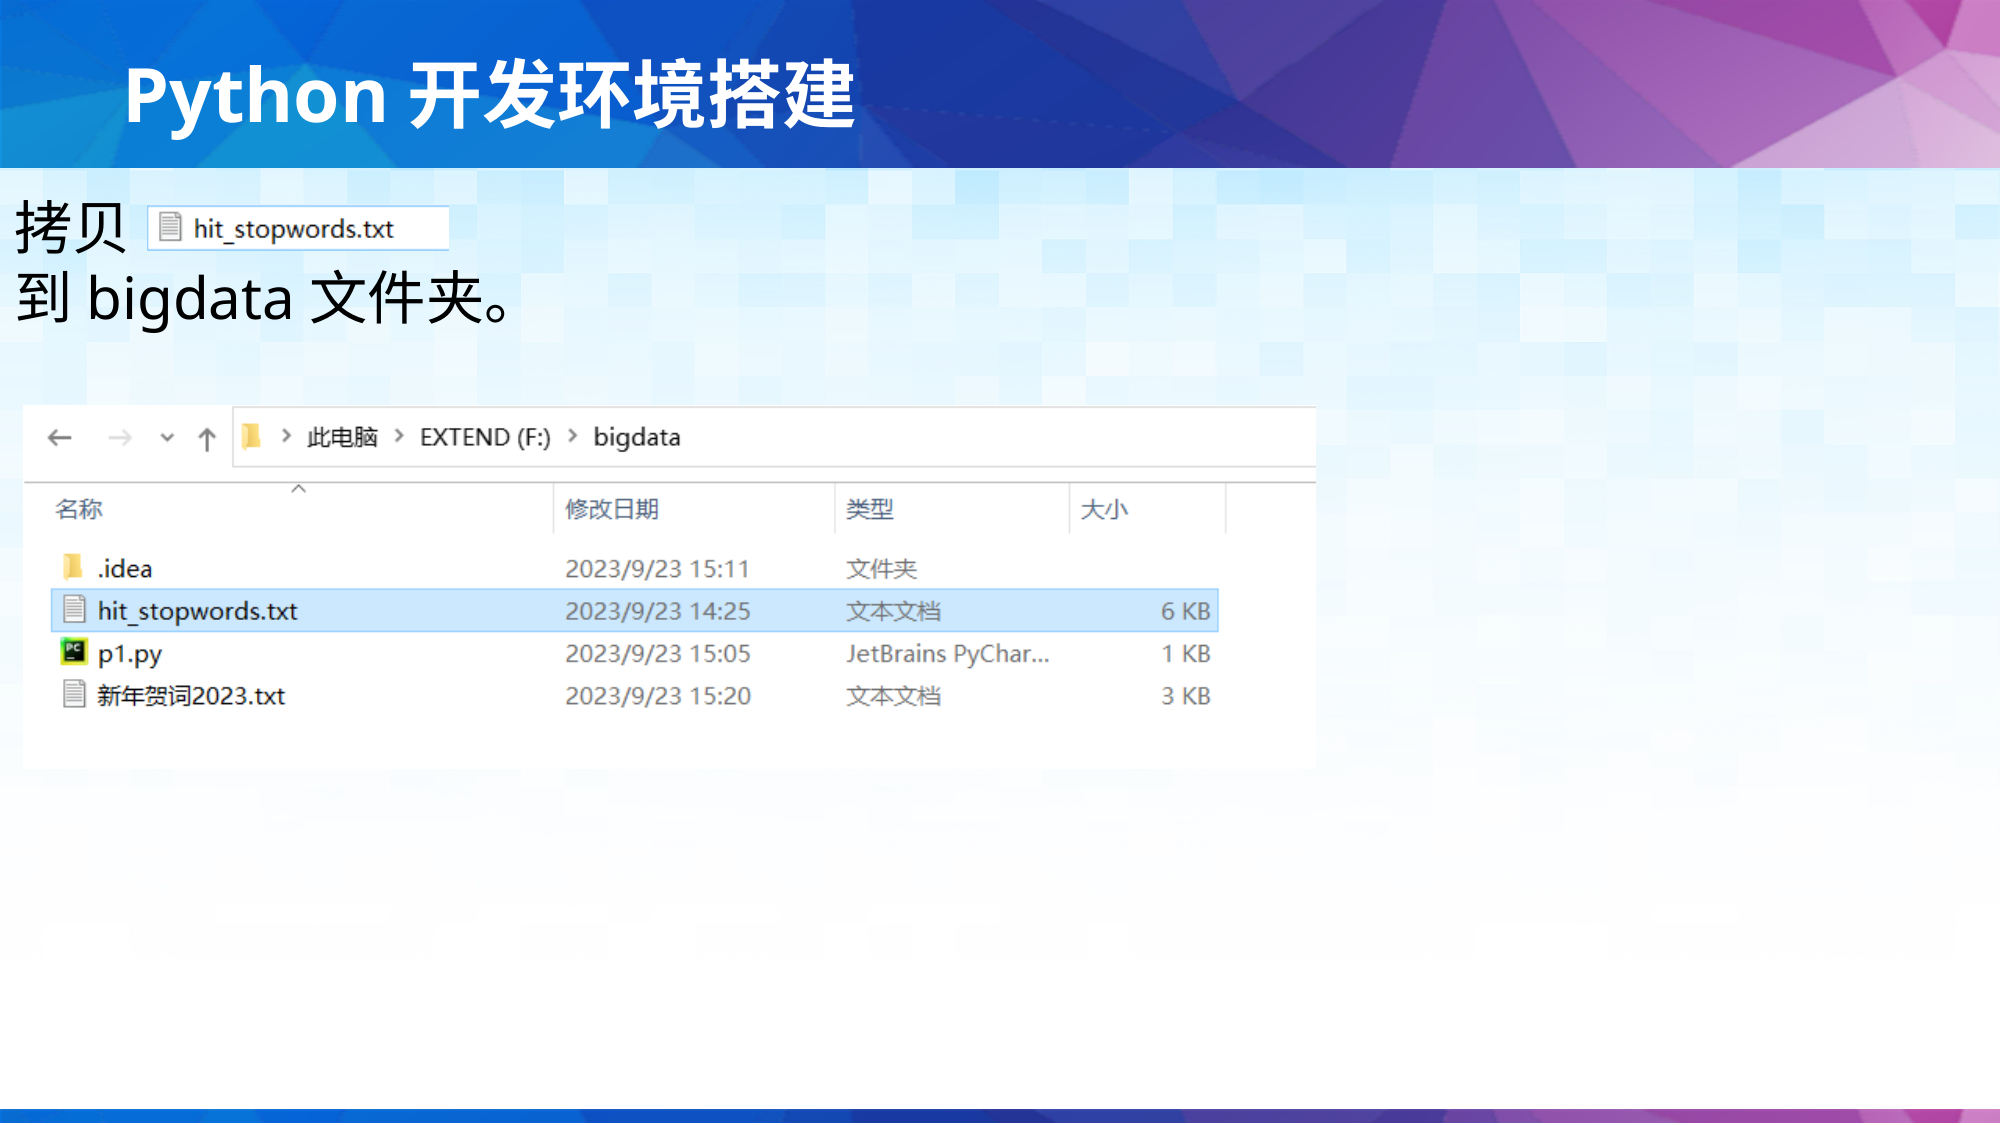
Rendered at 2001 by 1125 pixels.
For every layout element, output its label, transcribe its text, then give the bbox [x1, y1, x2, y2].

picture [0, 1109, 2000, 1123]
picture [147, 204, 449, 251]
slide_number [1844, 1058, 1996, 1119]
text_box 拷贝 到bigdata文件夹。 [0, 183, 1802, 339]
picture [23, 405, 1316, 769]
picture [0, 0, 2000, 168]
